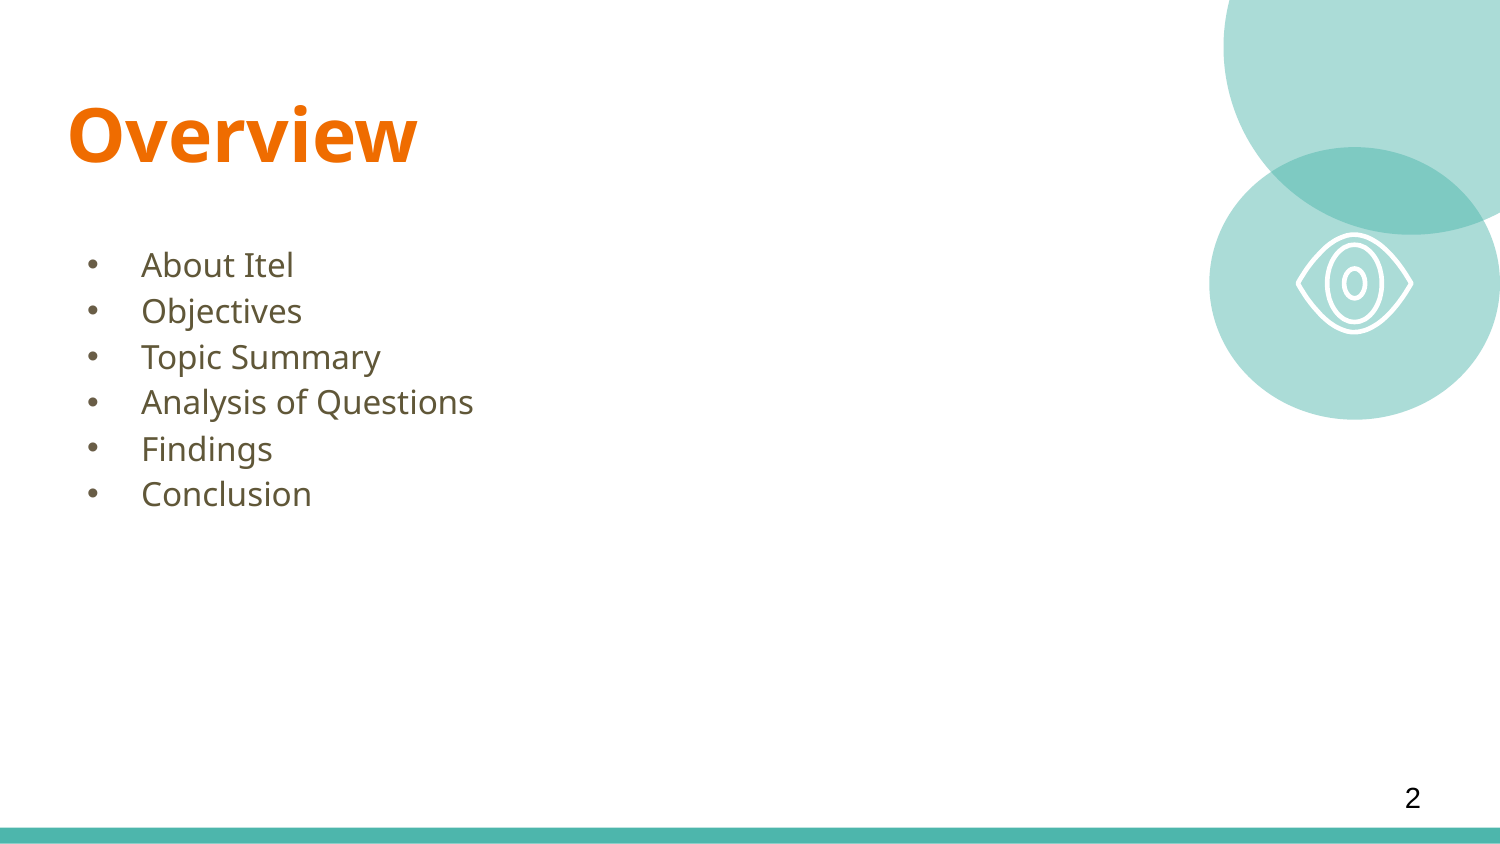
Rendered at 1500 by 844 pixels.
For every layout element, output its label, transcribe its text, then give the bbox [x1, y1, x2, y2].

text_box [1223, 0, 1500, 235]
text_box [1209, 172, 1500, 420]
title Overview [51, 72, 1270, 189]
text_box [1297, 234, 1412, 333]
list About Itel Objectives Topic Summary Analysis of Questions Findings Conclusion [51, 223, 1449, 765]
slide_number 2 [1389, 764, 1480, 830]
